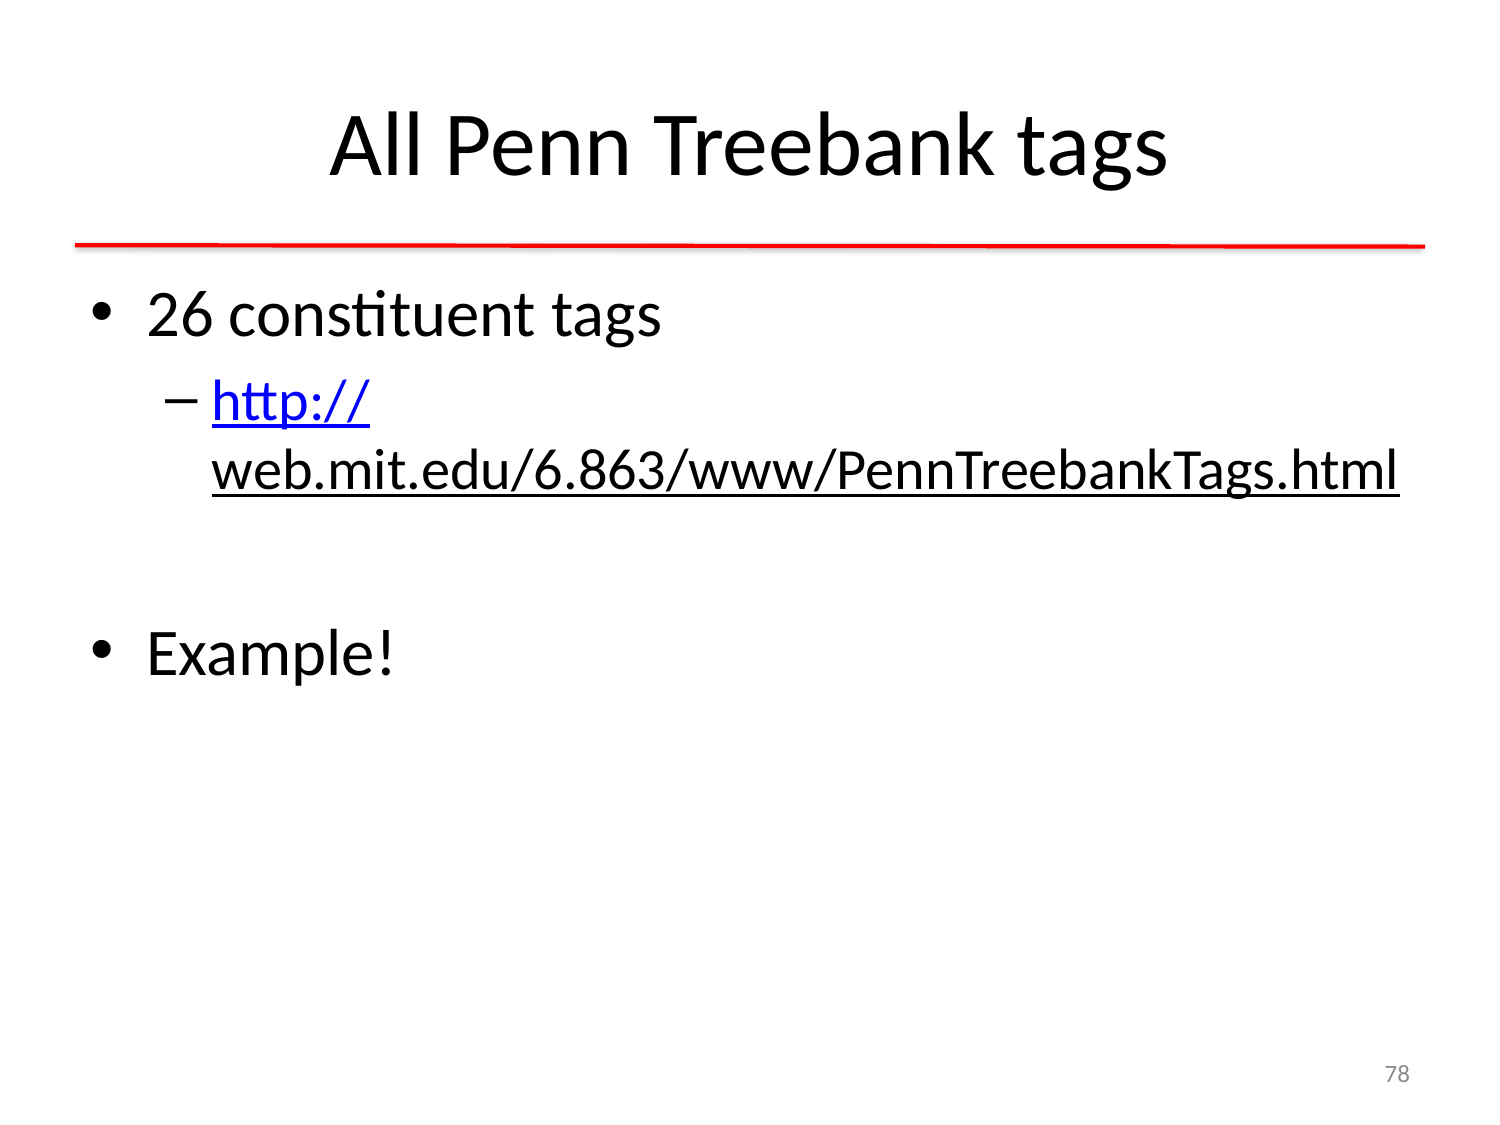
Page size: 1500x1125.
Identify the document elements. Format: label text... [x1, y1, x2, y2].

slide_number 78 [1074, 1042, 1425, 1103]
list 26 constituent tags http://web.mit.edu/6.863/www/PennTreebankTags.html Example! [75, 262, 1425, 1005]
title All Penn Treebank tags [75, 45, 1425, 233]
